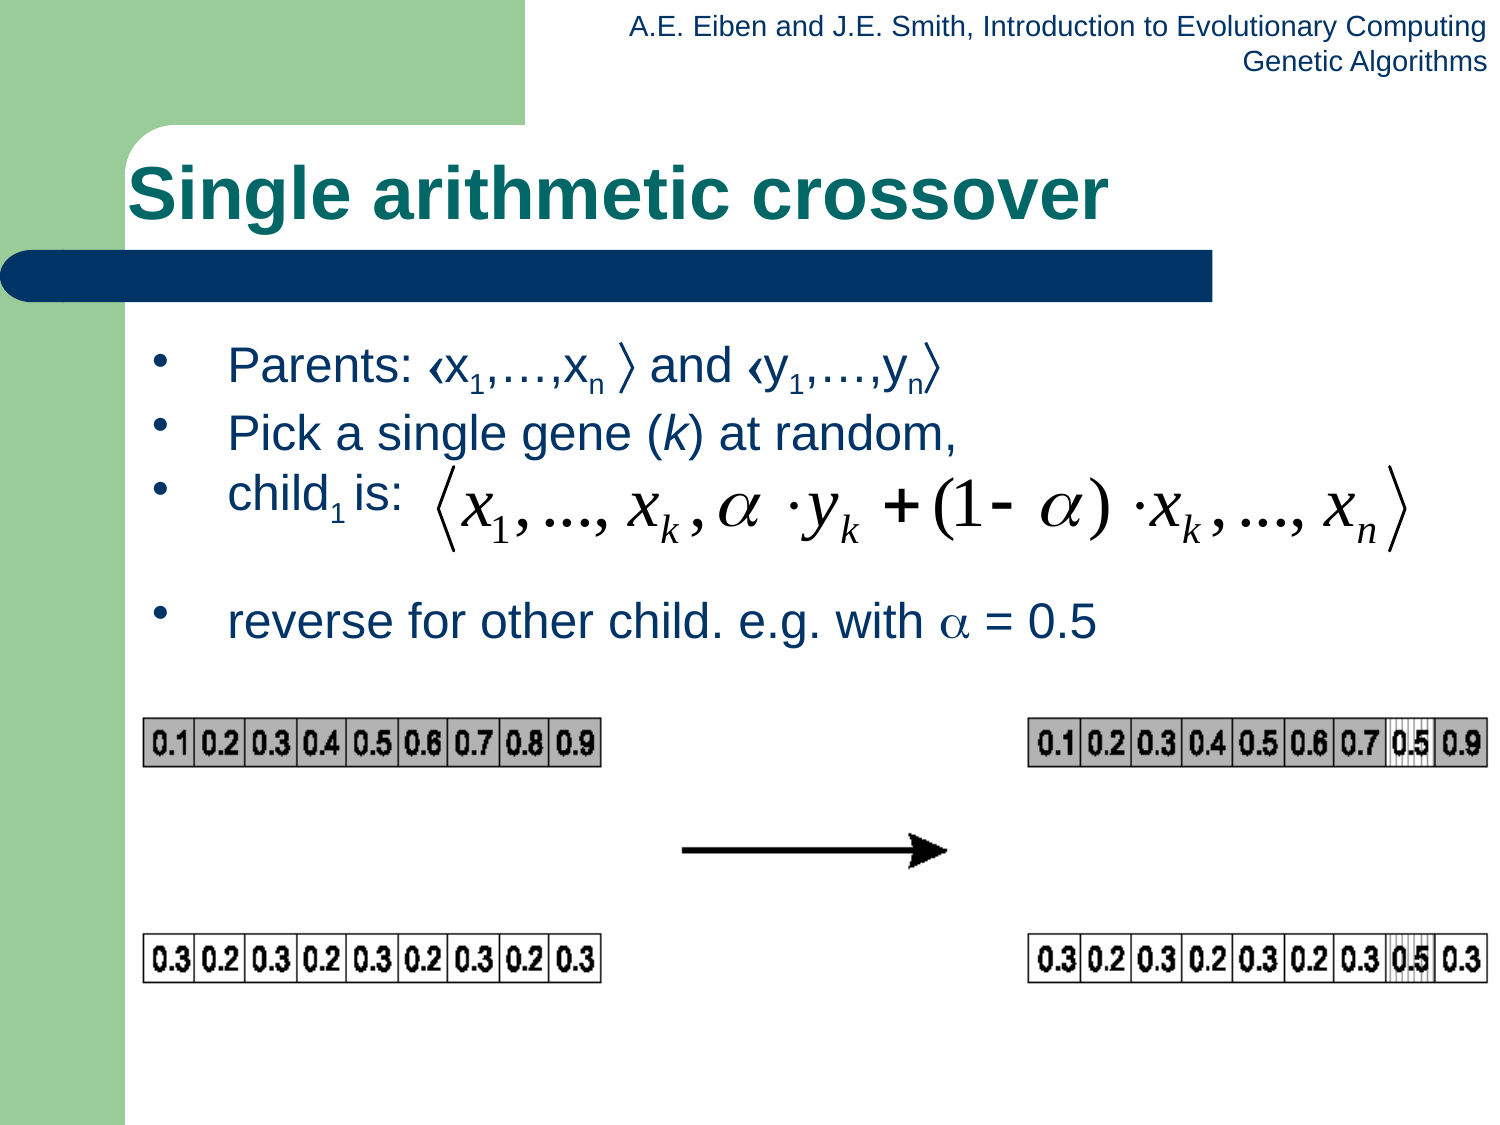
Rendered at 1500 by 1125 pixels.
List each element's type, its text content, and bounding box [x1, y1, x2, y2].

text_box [424, 449, 1423, 568]
text_box Parents: x1,…,xn  and y1,…,yn Pick a single gene (k) at random, child1 is: reverse for other child. e.g. with  = 0.5 [137, 324, 1463, 657]
title Single arithmetic crossover [112, 80, 1388, 244]
picture [137, 713, 1500, 996]
